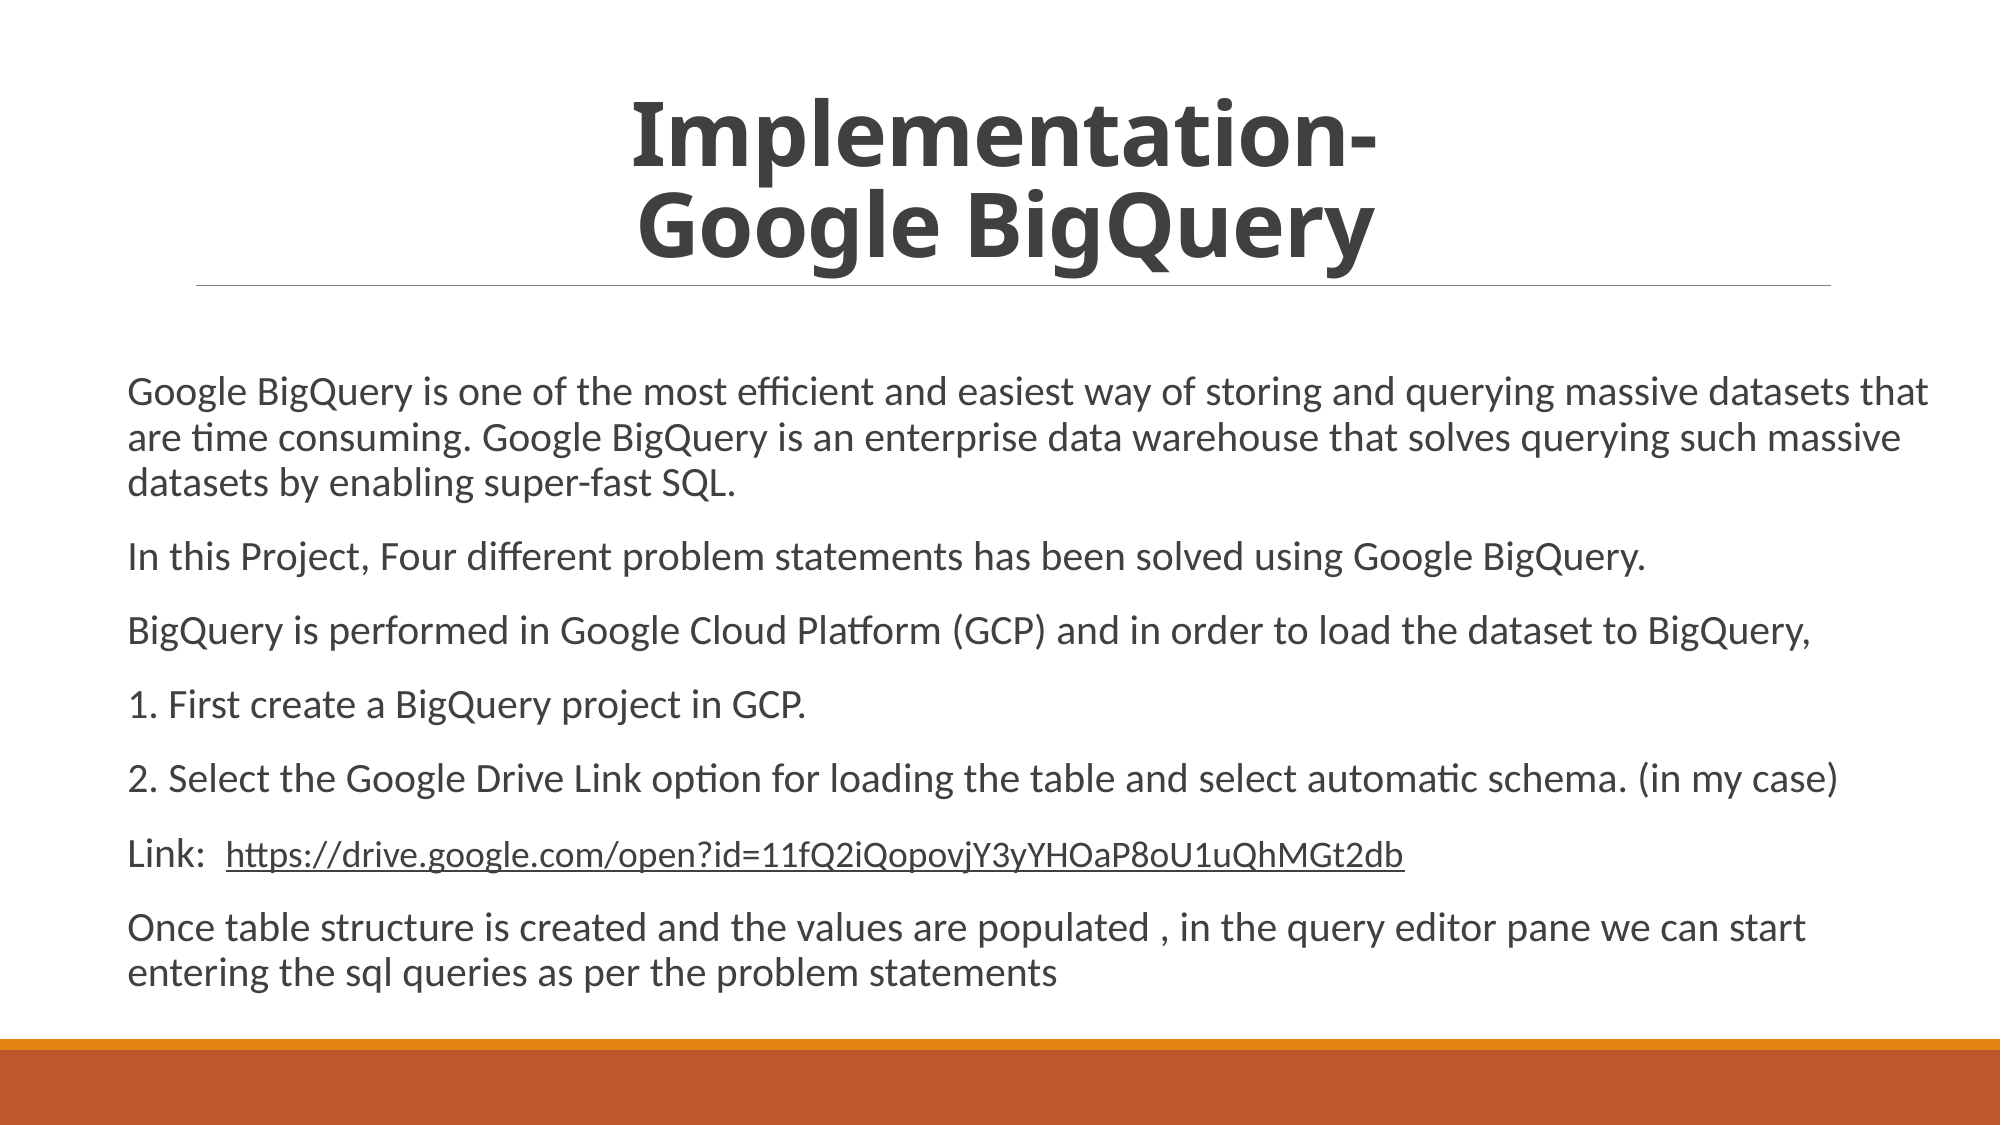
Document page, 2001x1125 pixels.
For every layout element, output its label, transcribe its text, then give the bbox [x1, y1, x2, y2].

list Google BigQuery is one of the most efficient and easiest way of storing and querying massive datasets that are time consuming. Google BigQuery is an enterprise data warehouse that solves querying such massive datasets by enabling super-fast SQL. In this Project, Four different problem statements has been solved using Google BigQuery. BigQuery is performed in Google Cloud Platform (GCP) and in order to load the dataset to BigQuery, 1. First create a BigQuery project in GCP. 2. Select the Google Drive Link option for loading the table and select automatic schema. (in my case) Link: https://drive.google.com/open?id=11fQ2iQopovjY3yYHOaP8oU1uQhMGt2db Once table structure is created and the values are populated , in the query editor pane we can start entering the sql queries as per the problem statements [112, 283, 1933, 1125]
title Implementation- Google BigQuery [180, 47, 1830, 283]
